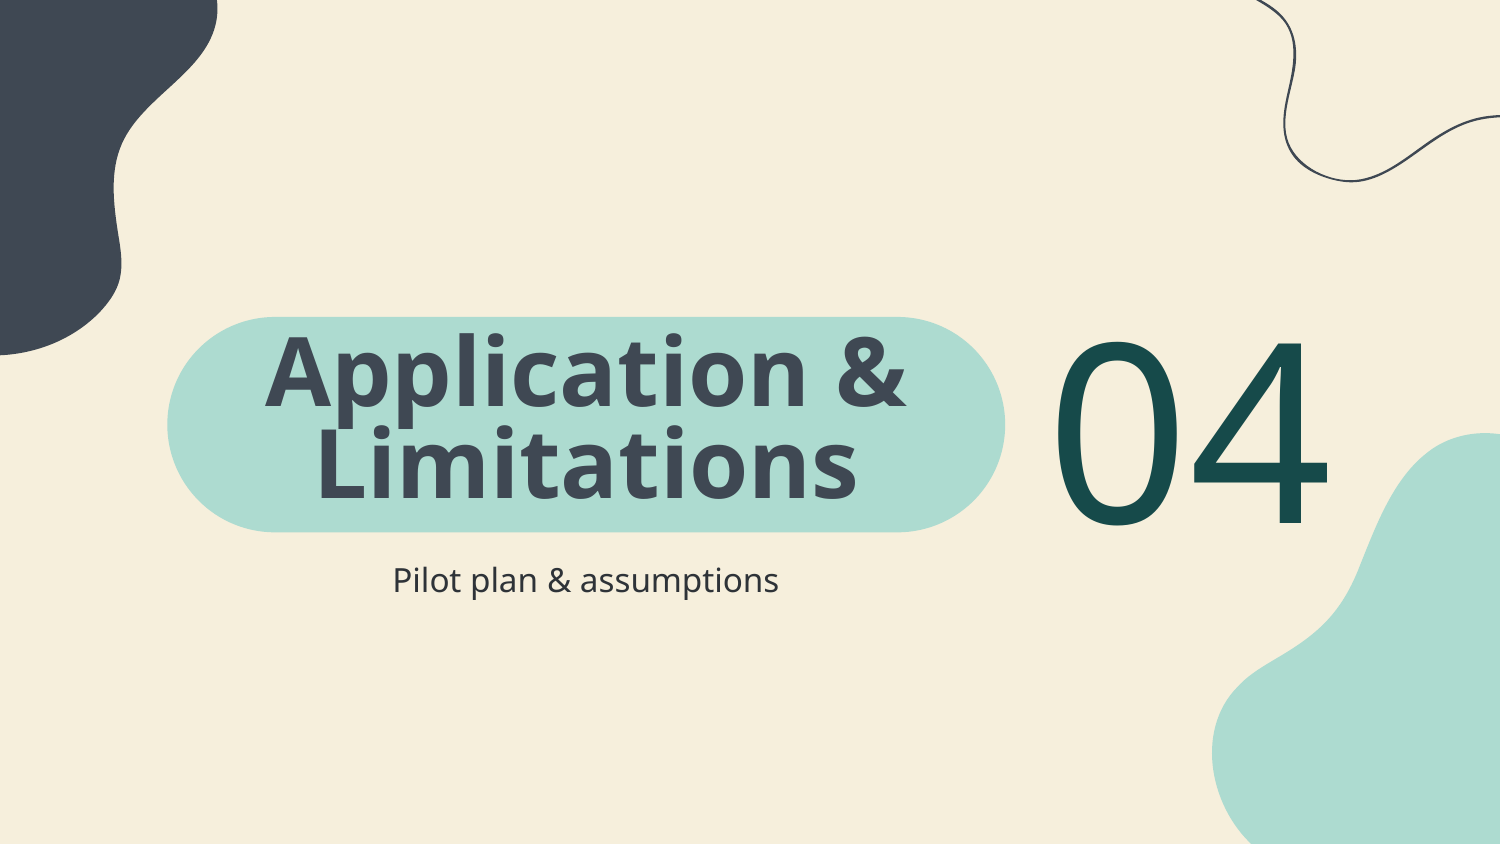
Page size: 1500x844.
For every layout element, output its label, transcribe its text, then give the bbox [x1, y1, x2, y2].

title 04 [984, 250, 1333, 574]
title Application & Limitations [167, 316, 984, 533]
subtitle Pilot plan & assumptions [167, 559, 1006, 608]
